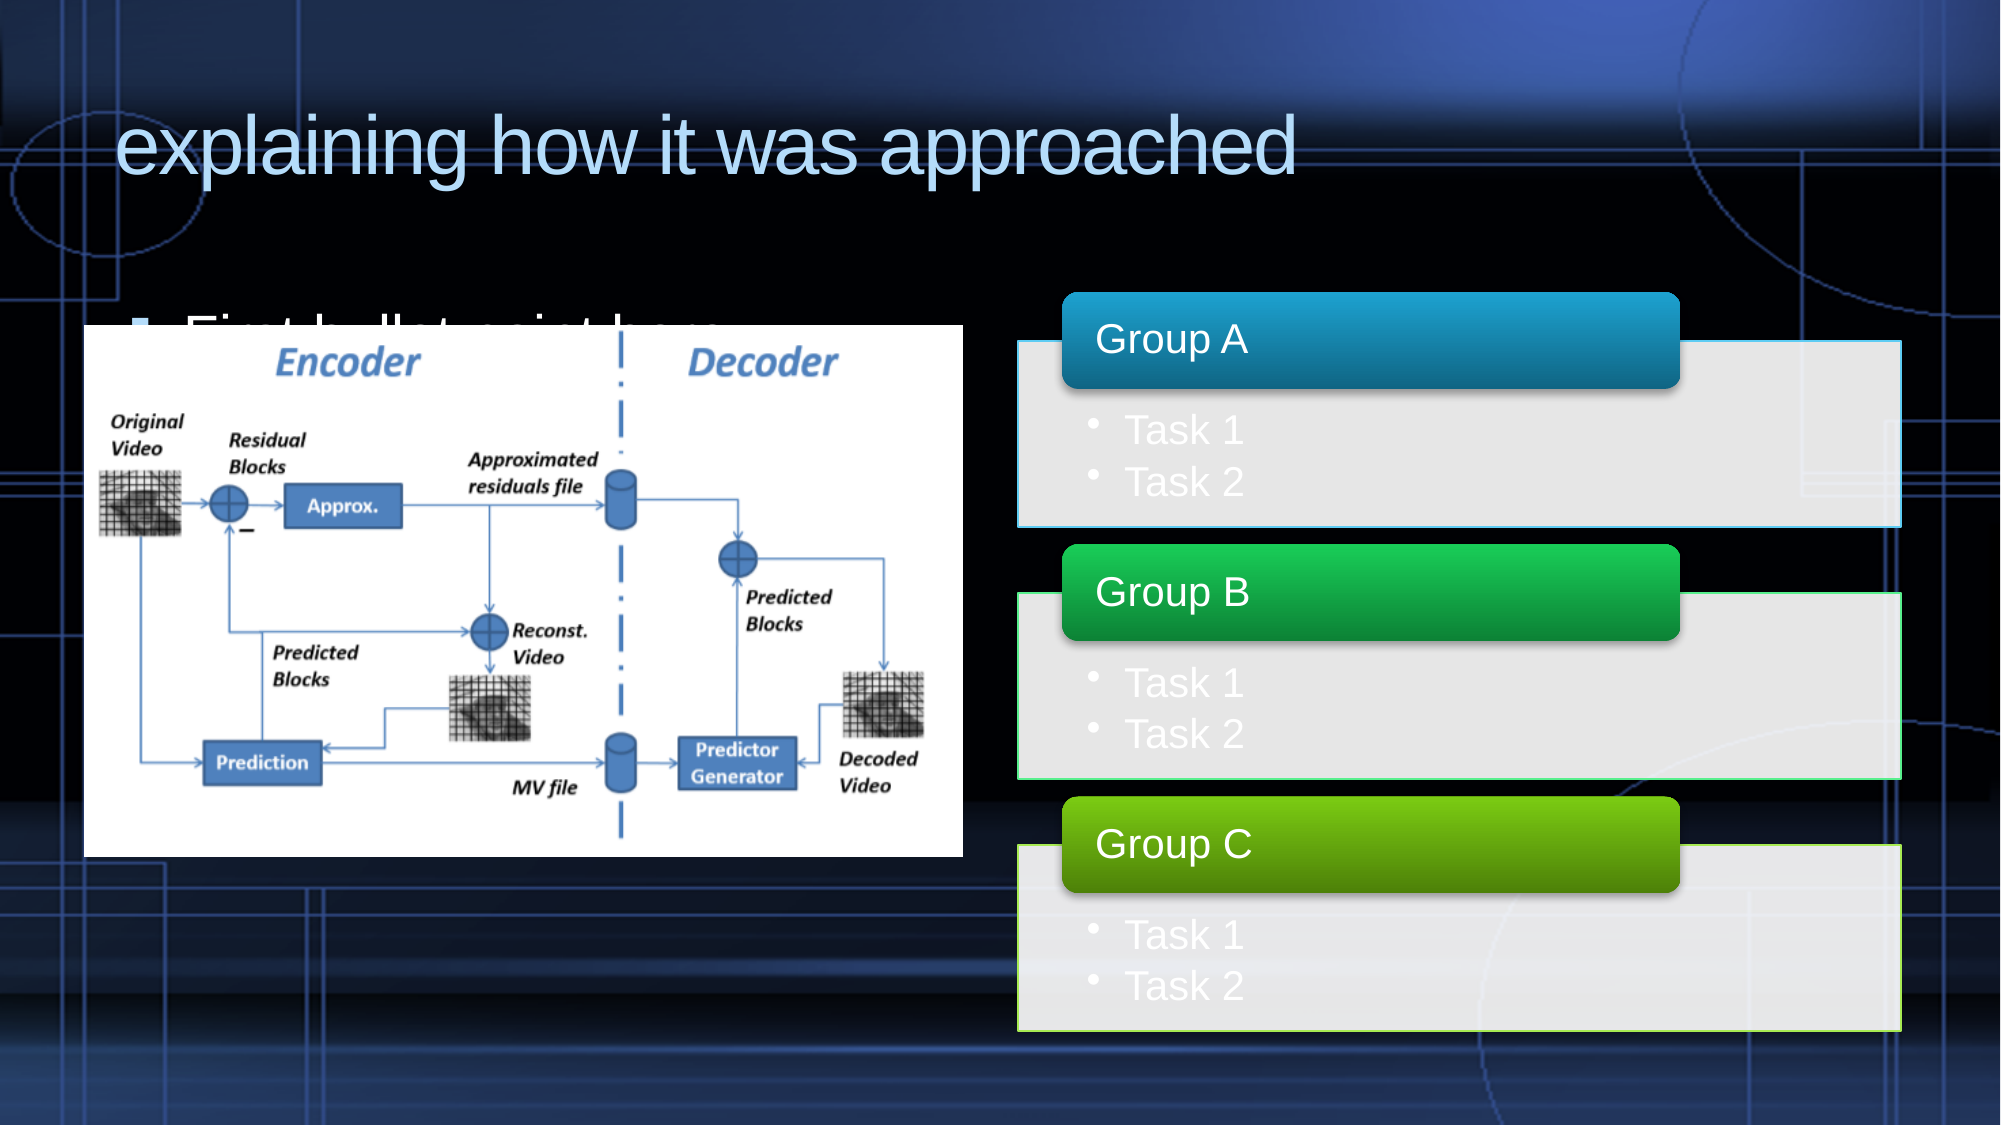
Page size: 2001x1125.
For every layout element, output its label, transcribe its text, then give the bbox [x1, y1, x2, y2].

picture [0, 0, 2001, 1125]
title explaining how it was approached [99, 83, 1900, 234]
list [1017, 289, 1902, 1034]
list First bullet point here Second bullet point here Third bullet point here [101, 290, 985, 1033]
